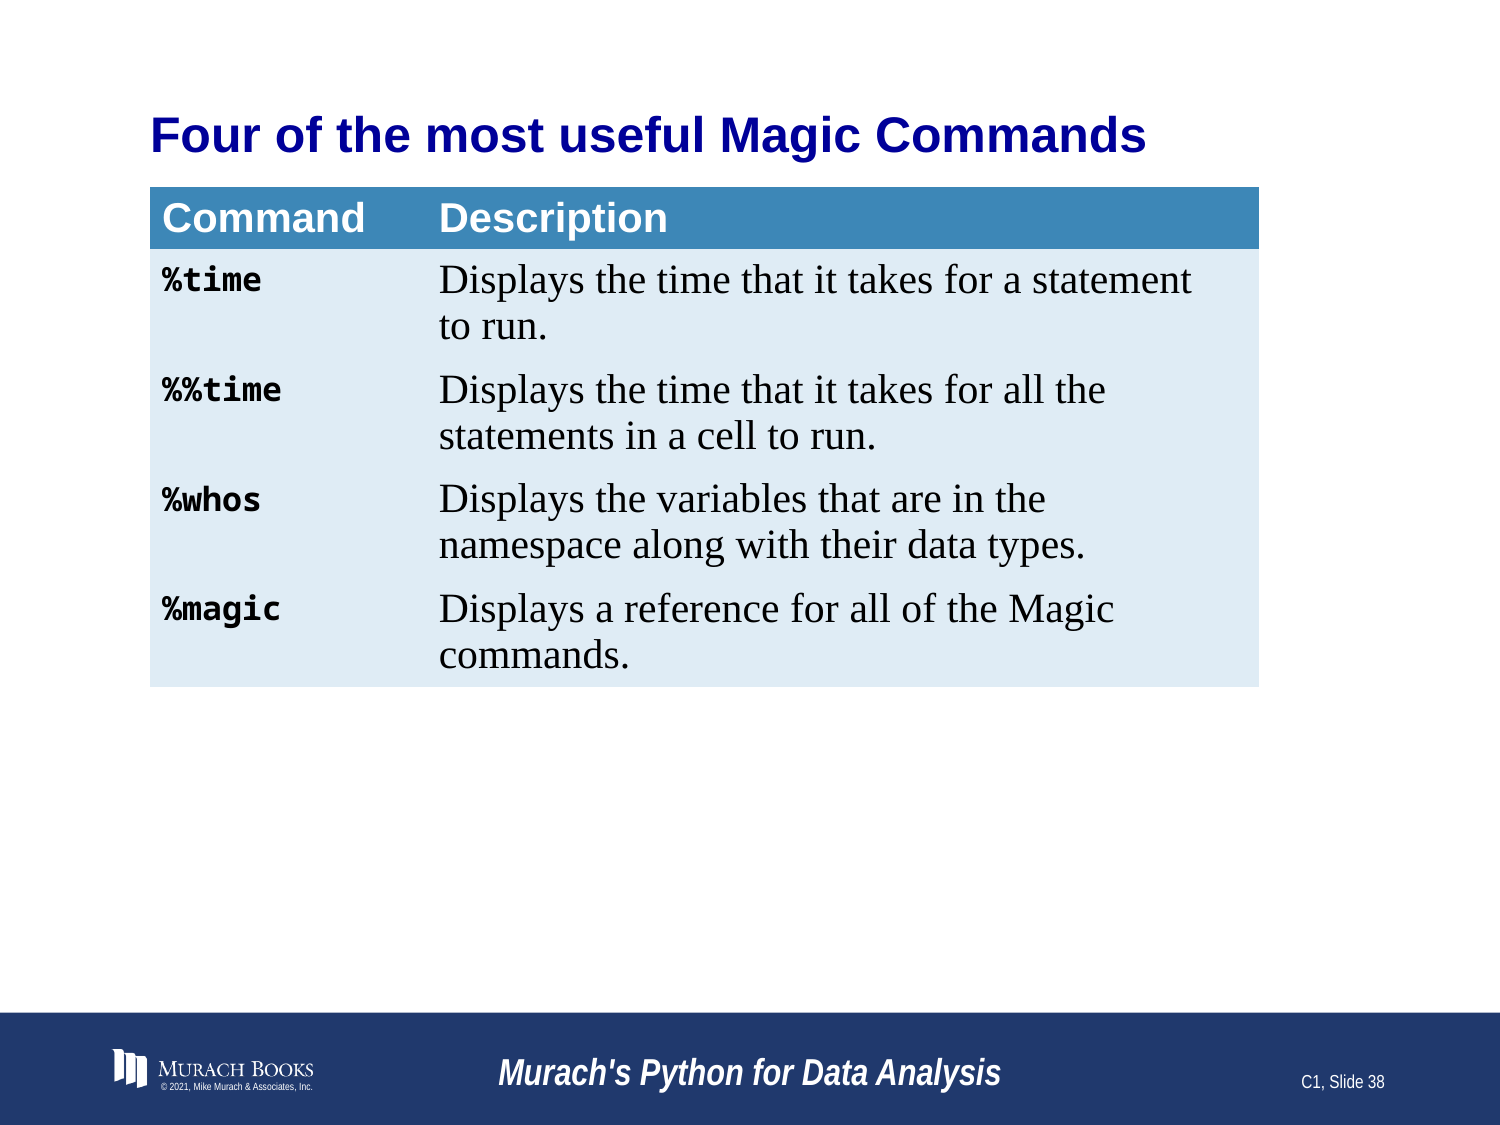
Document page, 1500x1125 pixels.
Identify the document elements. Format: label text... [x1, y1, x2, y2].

table_cell %magic [150, 578, 427, 687]
table_cell Displays a reference for all of the Magic commands. [427, 578, 1259, 687]
footer © 2021, Mike Murach & Associates, Inc. [12, 1025, 463, 1100]
table_header Description [427, 187, 1259, 249]
table_cell %time [150, 249, 427, 359]
slide_number C1, Slide 38 [1087, 1025, 1400, 1100]
title Four of the most useful Magic Commands [150, 102, 1350, 164]
slide_number Murach's Python for Data Analysis [463, 1025, 1050, 1100]
table_cell Displays the time that it takes for all the statements in a cell to run. [427, 359, 1259, 468]
table_cell %%time [150, 359, 427, 468]
table_cell Displays the time that it takes for a statement to run. [427, 249, 1259, 359]
table_cell Displays the variables that are in the namespace along with their data types. [427, 468, 1259, 578]
table_cell %whos [150, 468, 427, 578]
table_header Command [150, 187, 427, 249]
